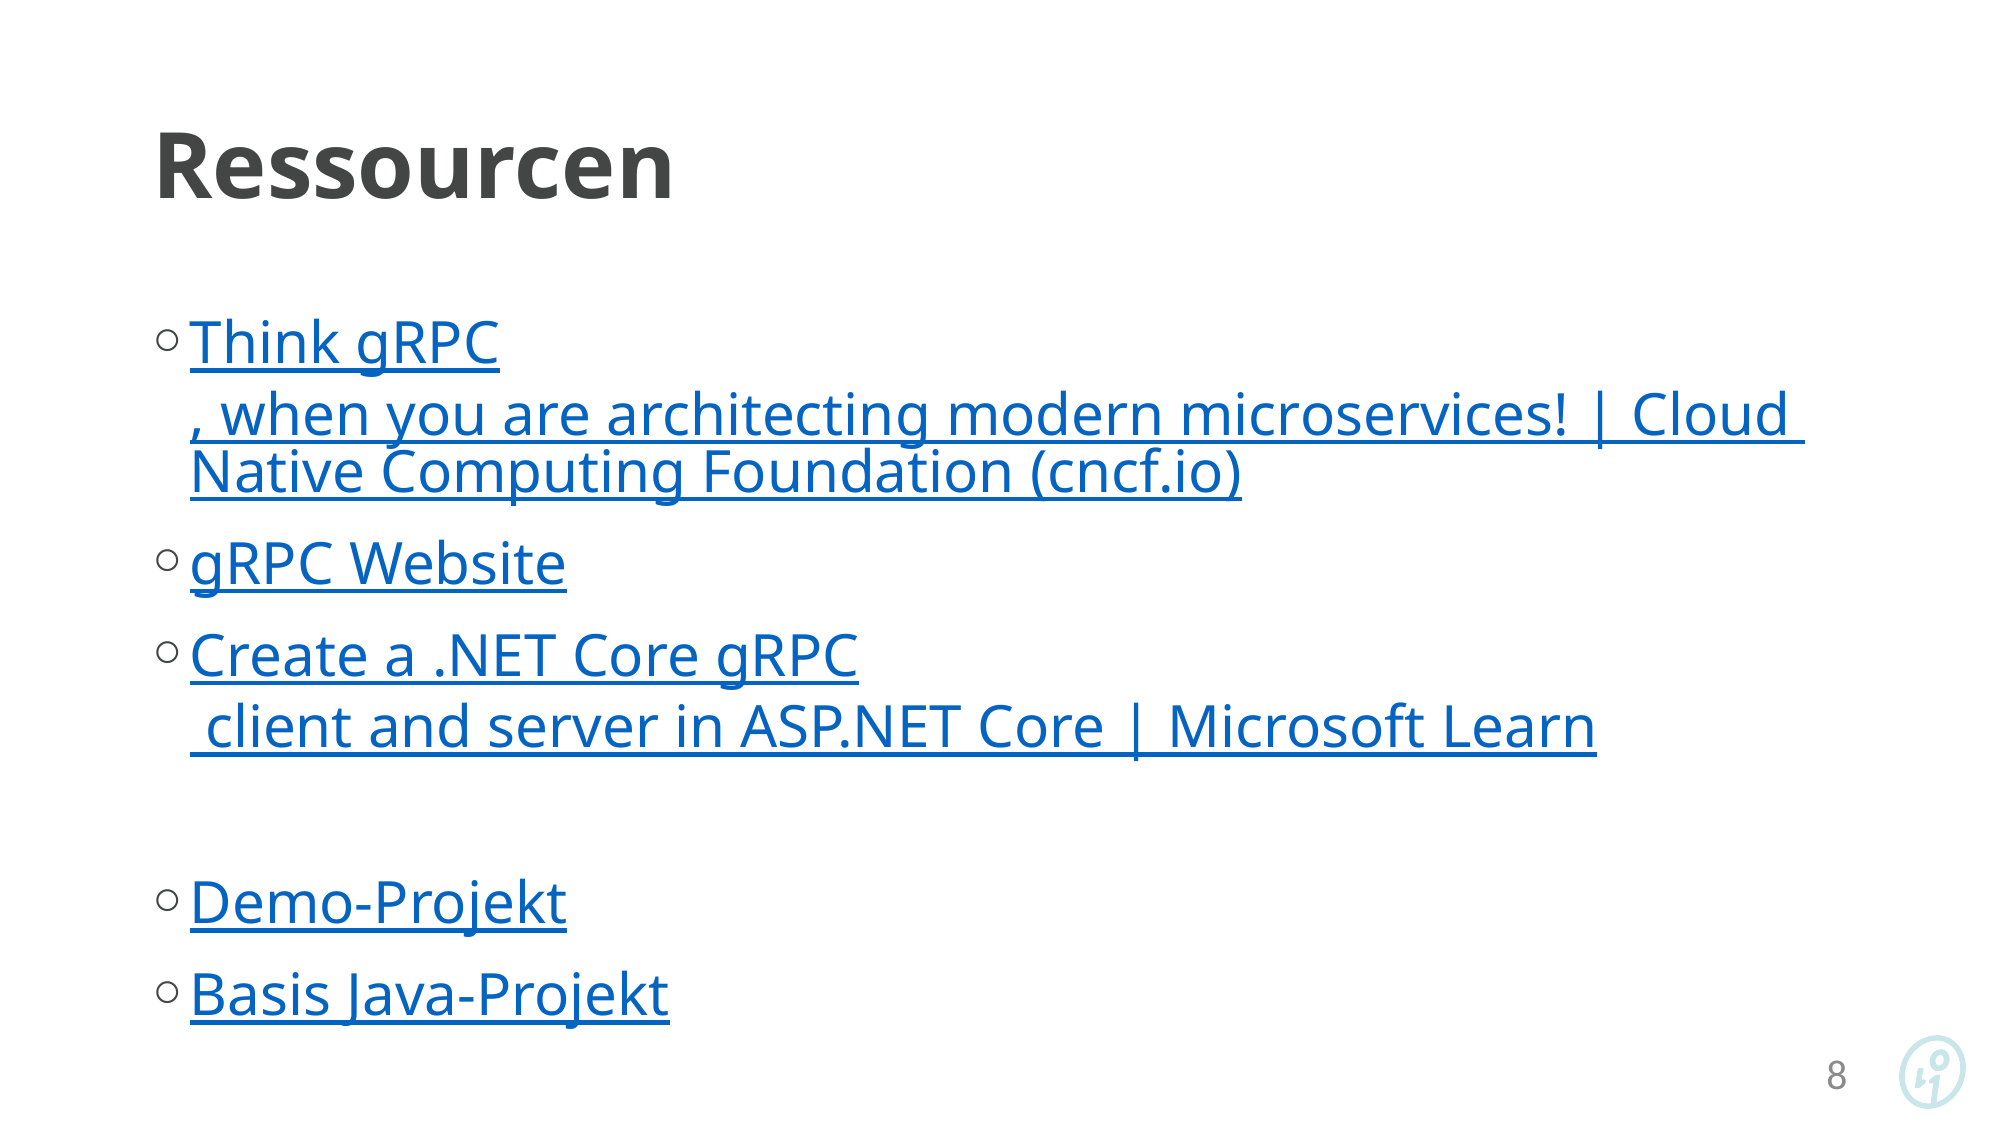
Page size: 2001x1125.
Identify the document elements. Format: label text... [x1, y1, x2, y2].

picture [1899, 1035, 1966, 1109]
slide_number 8 [1412, 1042, 1863, 1103]
list Think gRPC, when you are architecting modern microservices! | Cloud Native Computing Foundation (cncf.io) gRPC Website Create a .NET Core gRPC client and server in ASP.NET Core | Microsoft Learn Demo-Projekt Basis Java-Projekt [137, 299, 1863, 1014]
title Ressourcen [137, 59, 1863, 278]
